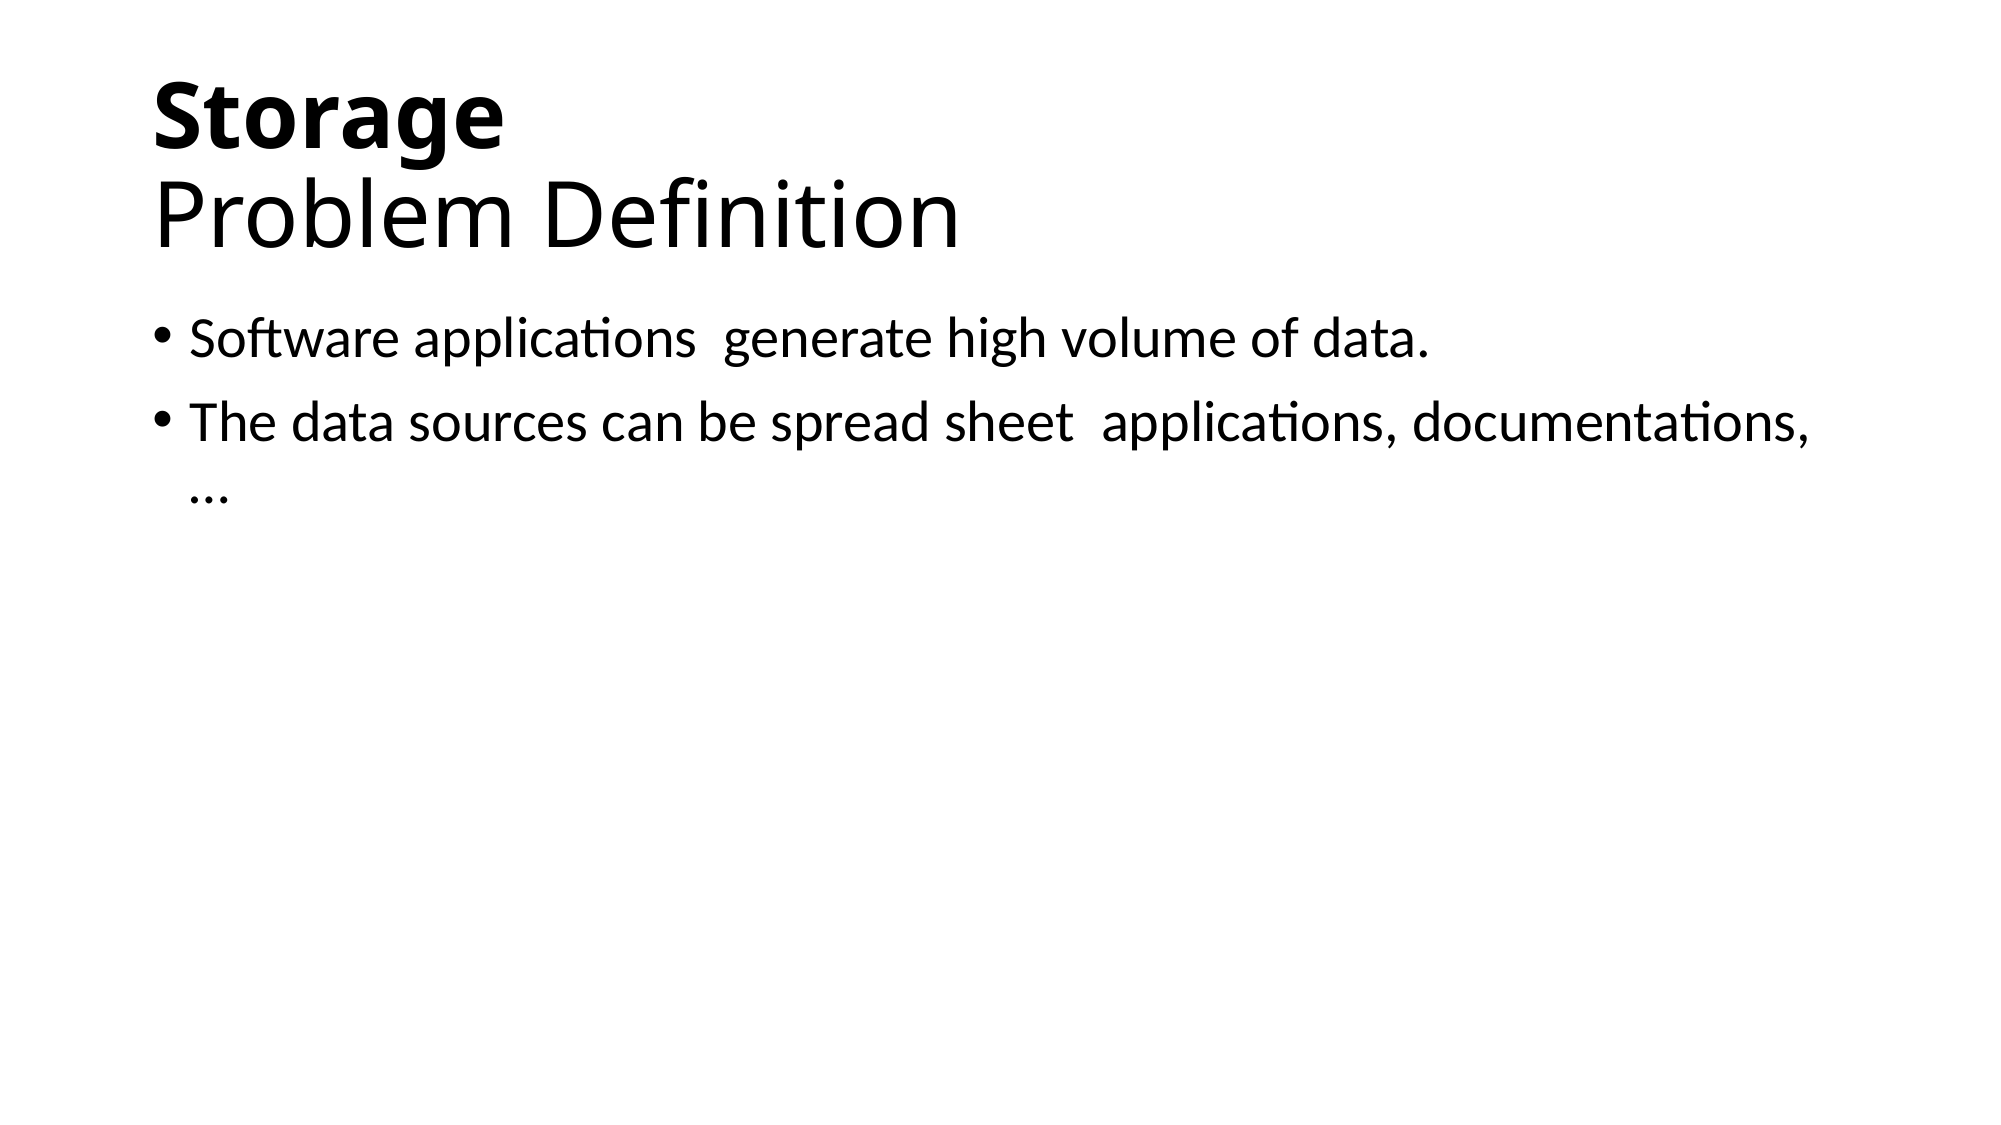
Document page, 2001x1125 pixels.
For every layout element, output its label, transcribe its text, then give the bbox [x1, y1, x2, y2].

title Storage Problem Definition [137, 59, 1863, 278]
list Software applications generate high volume of data. The data sources can be spread sheet applications, documentations, … [137, 299, 1863, 1014]
